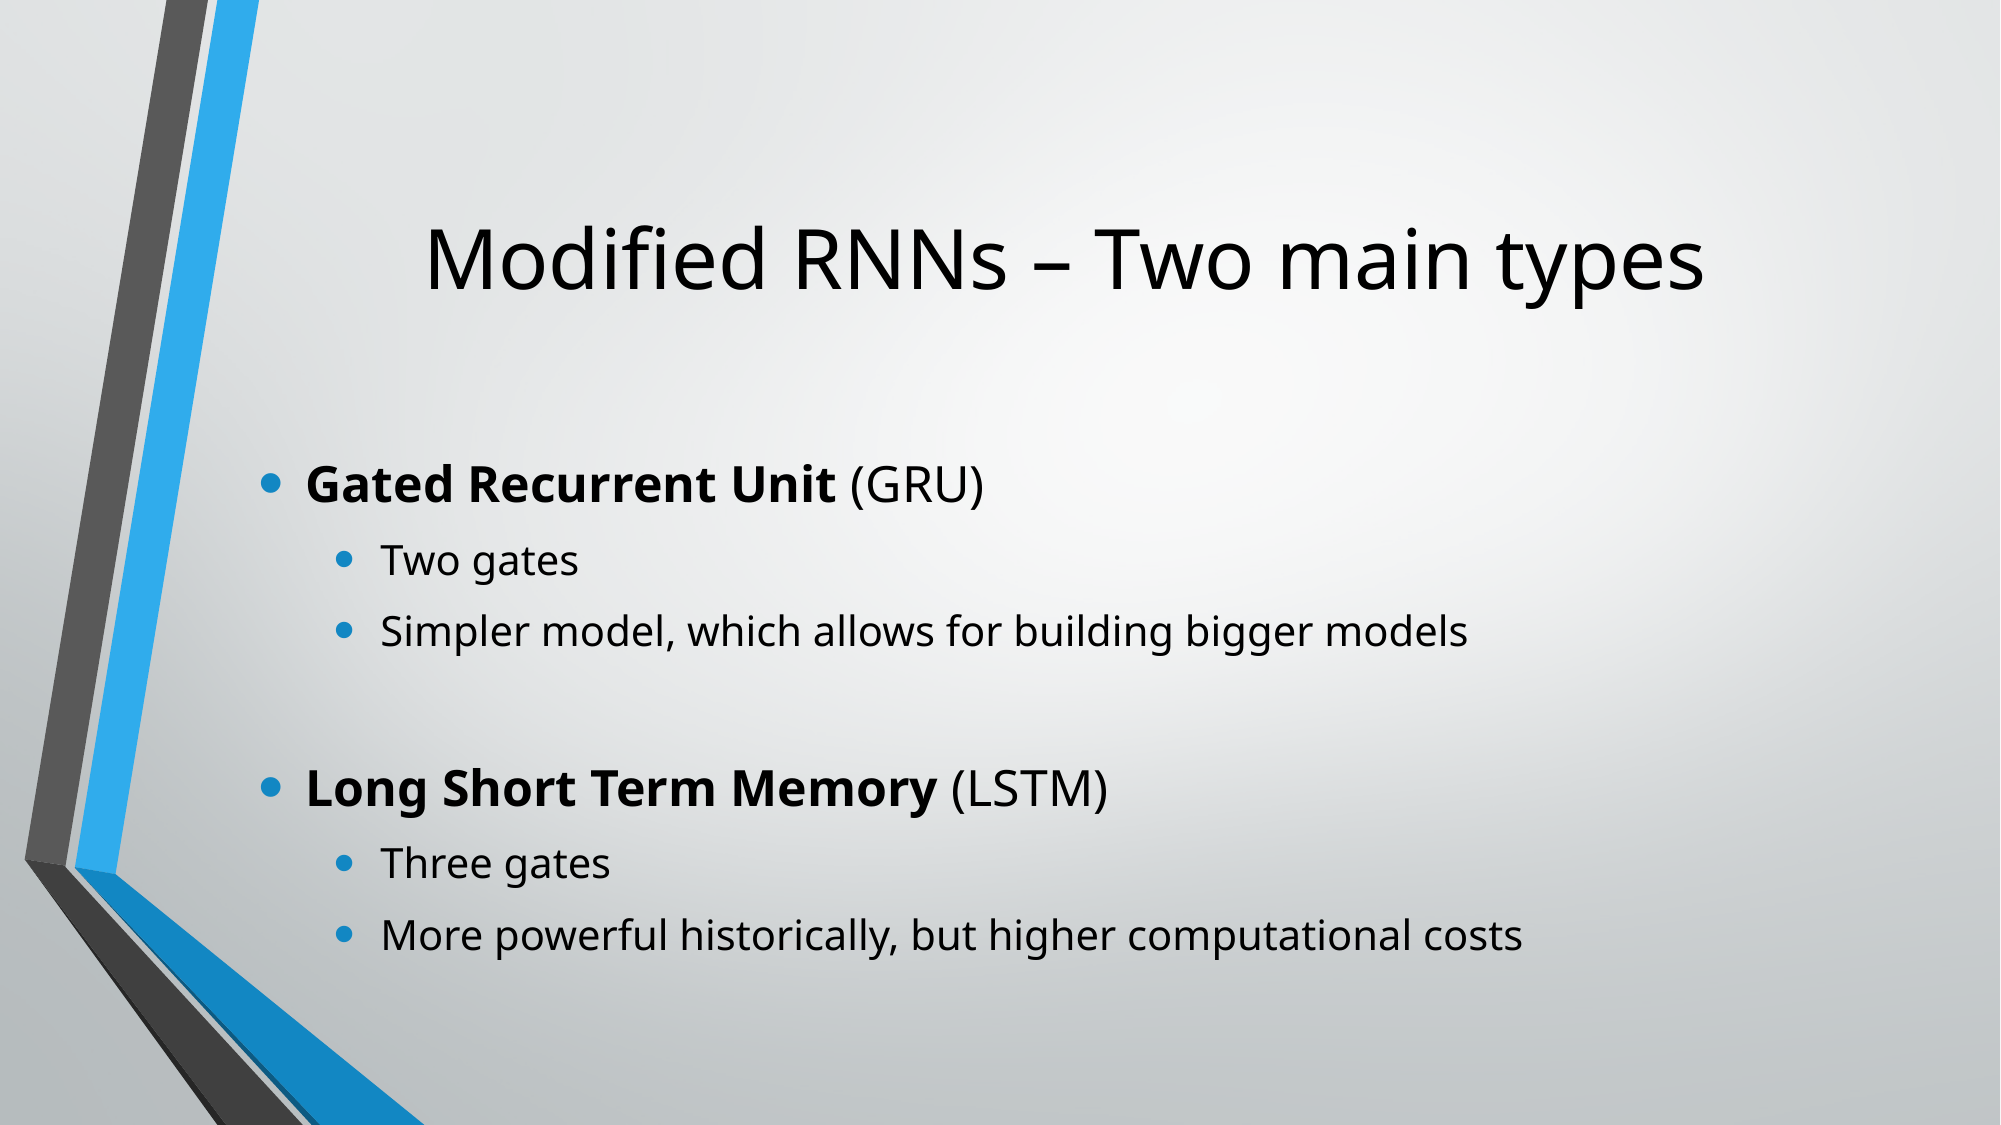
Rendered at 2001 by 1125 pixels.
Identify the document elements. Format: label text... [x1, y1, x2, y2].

title Modified RNNs – Two main types [243, 112, 1887, 382]
list Gated Recurrent Unit (GRU) Two gates Simpler model, which allows for building bigger models Long Short Term Memory (LSTM) Three gates More powerful historically, but higher computational costs [243, 382, 1887, 1029]
